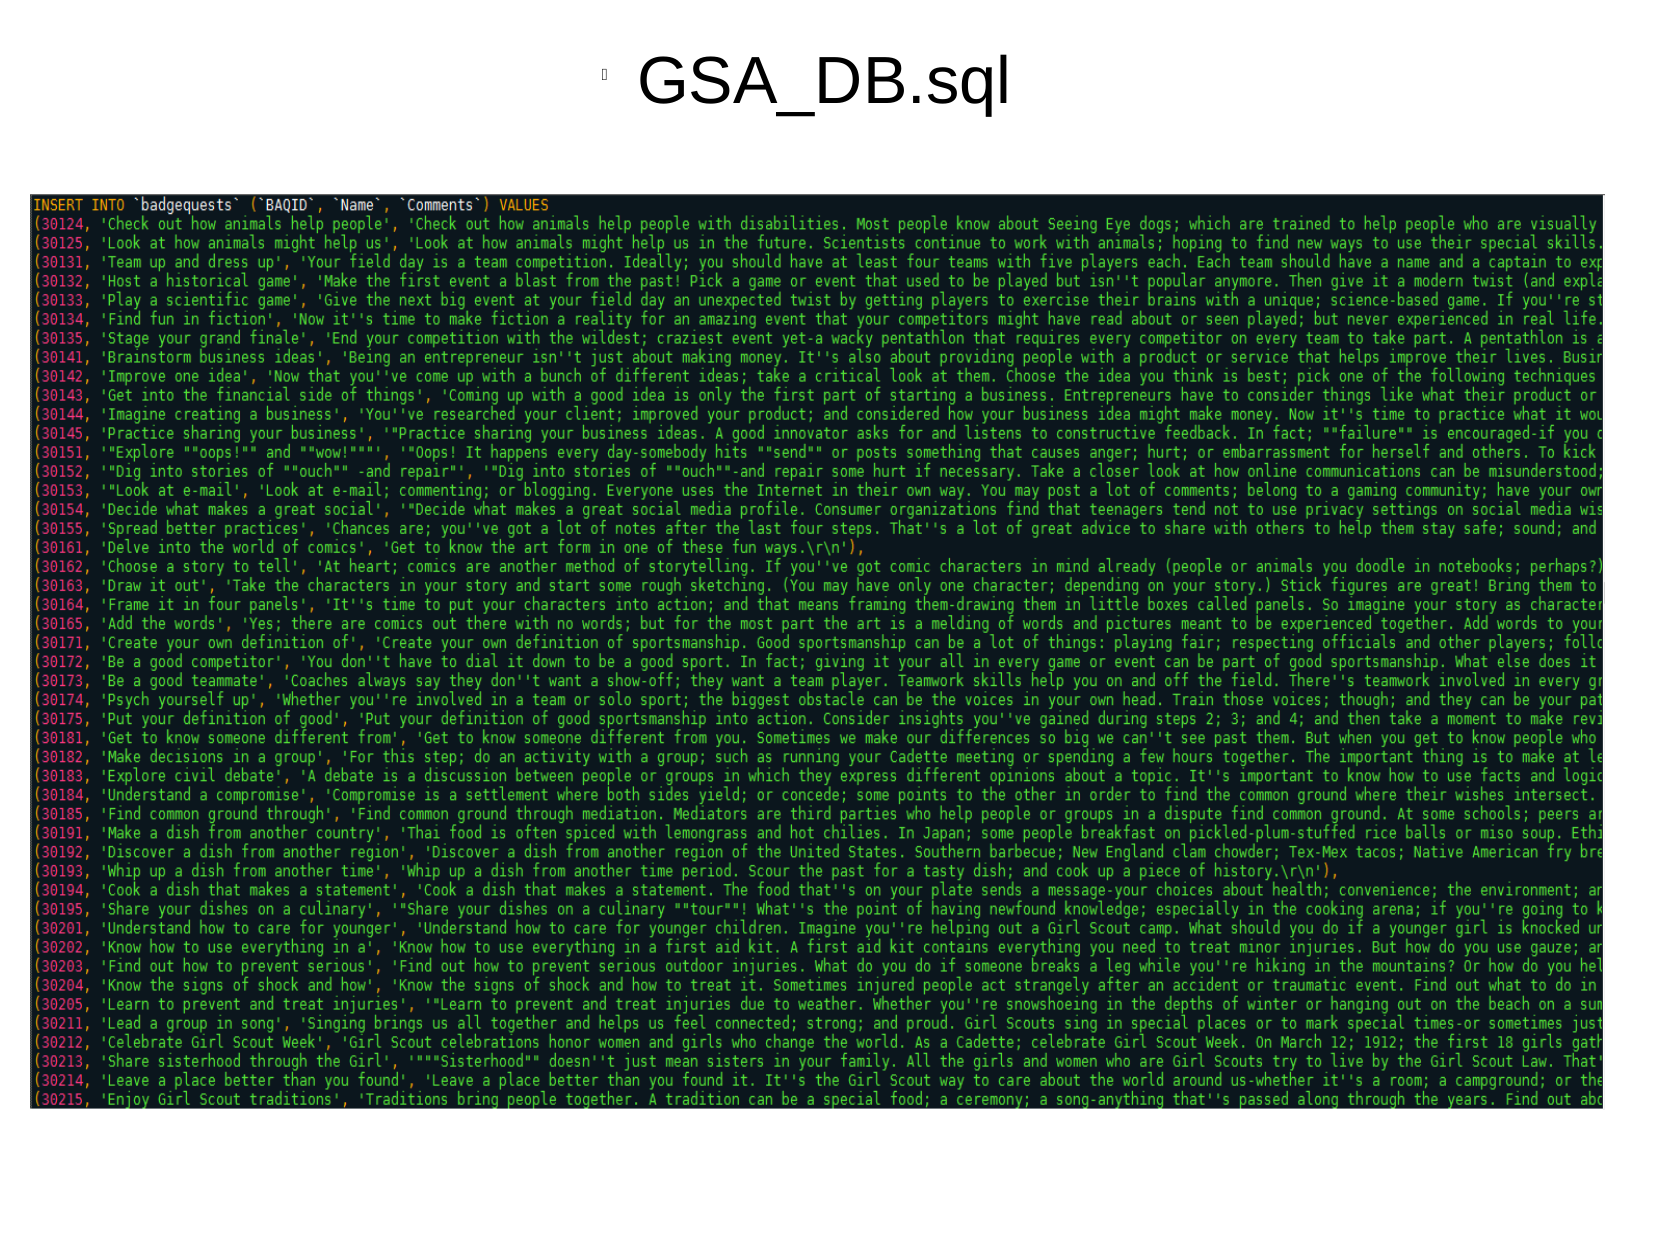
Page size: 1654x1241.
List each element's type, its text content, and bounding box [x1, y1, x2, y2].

text_box GSA_DB.sql [71, 0, 1560, 180]
picture [29, 194, 1606, 1111]
